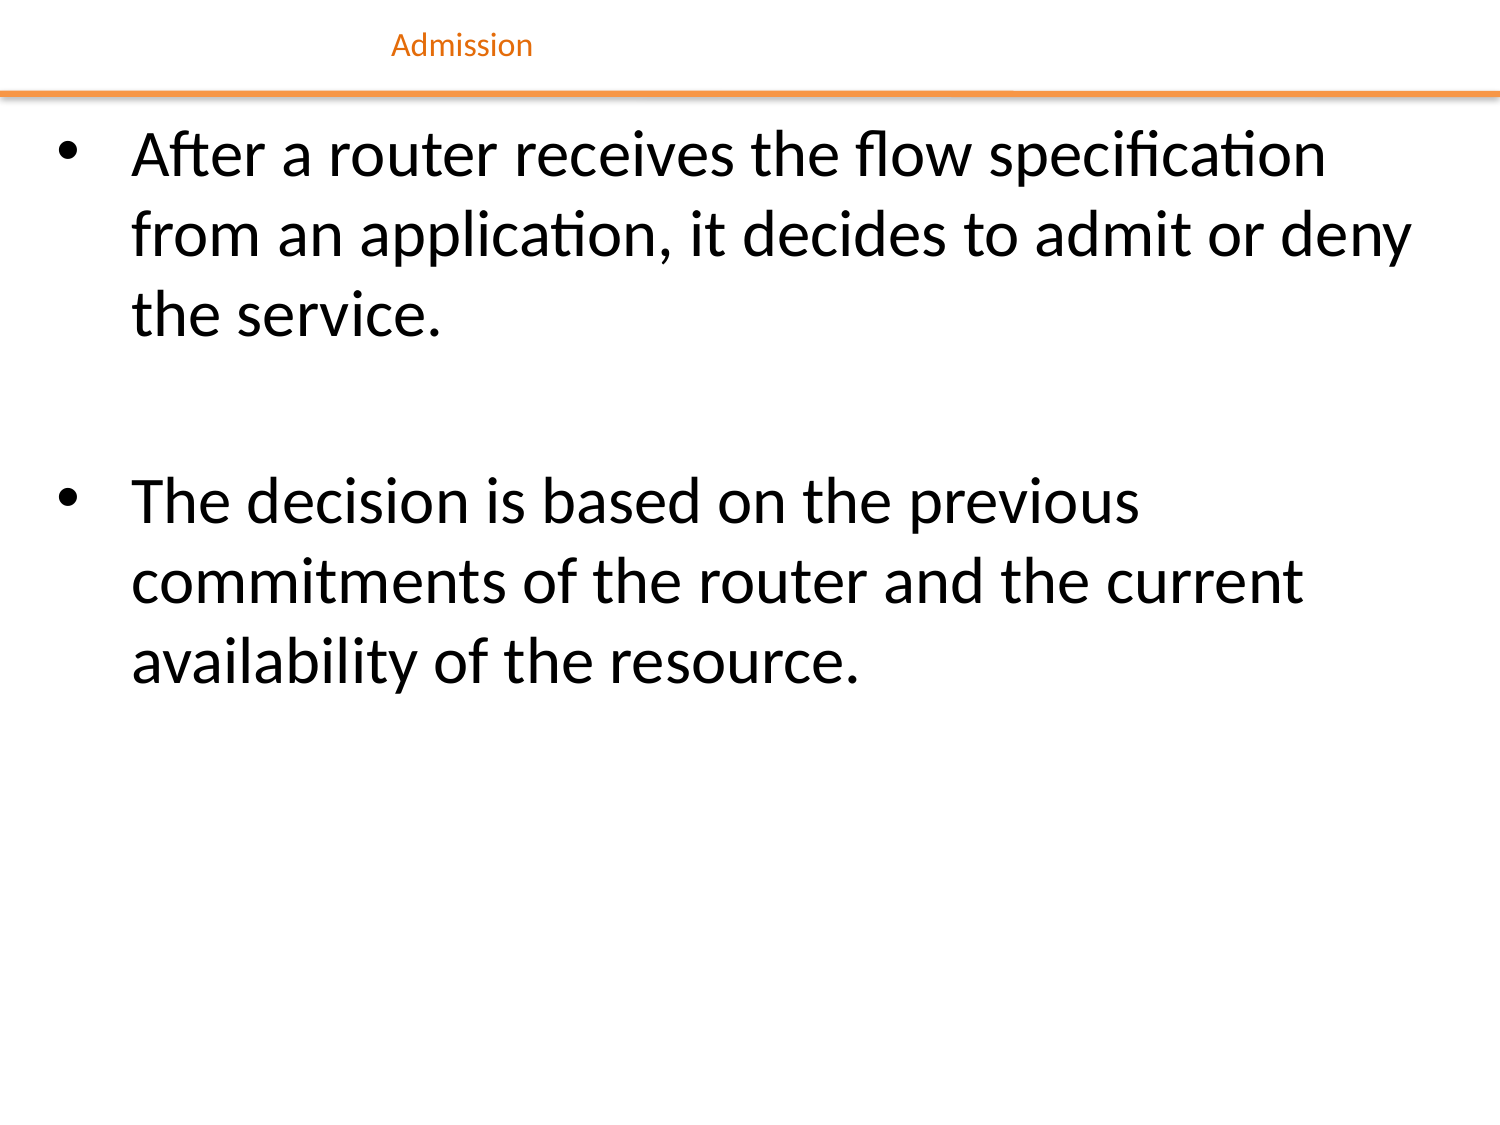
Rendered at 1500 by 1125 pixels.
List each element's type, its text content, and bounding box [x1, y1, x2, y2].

title Admission [112, 15, 1388, 72]
subtitle After a router receives the flow specification from an application, it decides to admit or deny the service. The decision is based on the previous commitments of the router and the current availability of the resource. [41, 101, 1436, 1012]
